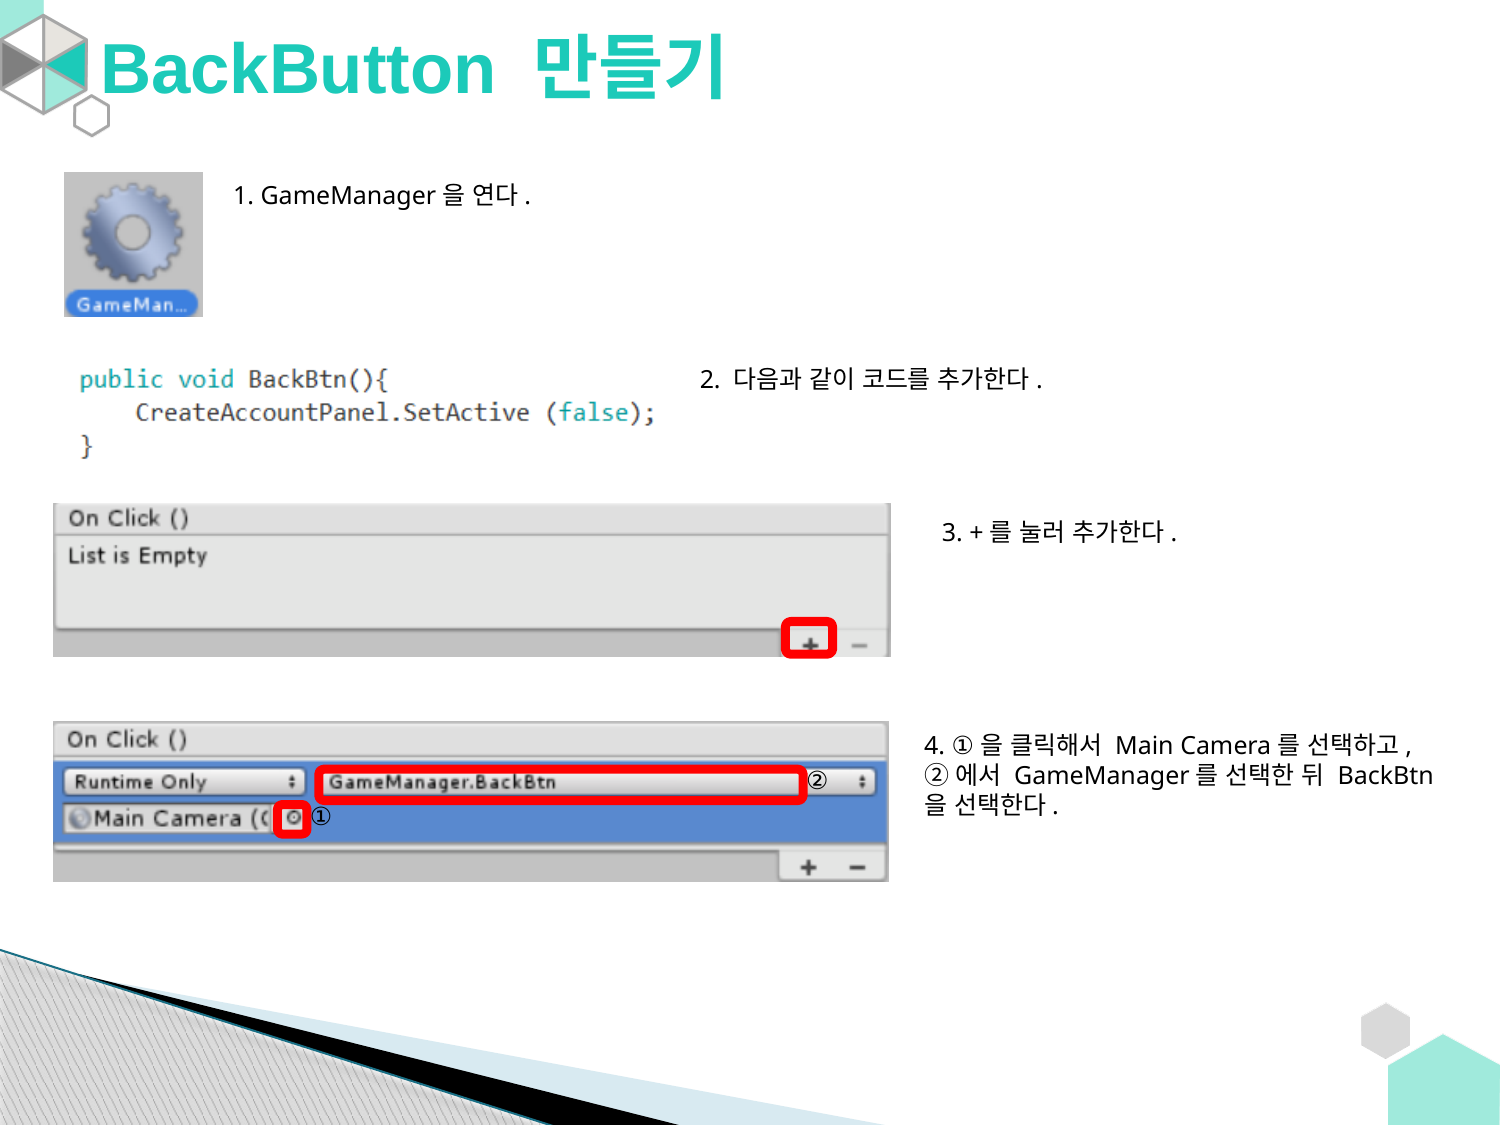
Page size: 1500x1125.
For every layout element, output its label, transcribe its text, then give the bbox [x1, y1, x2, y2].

text_box 4. ①을 클릭해서 Main Camera를 선택하고, ②에서 GameManager를 선택한 뒤 BackBtn을 선택한다. [909, 721, 1465, 827]
text_box 1. GameManager을 연다. [218, 172, 538, 218]
picture [0, 0, 1500, 1125]
text_box 3. +를 눌러 추가한다. [927, 509, 1329, 554]
text_box BackButton 만들기 [85, 0, 1233, 132]
text_box 2. 다음과 같이 코드를 추가한다. [685, 355, 1087, 401]
